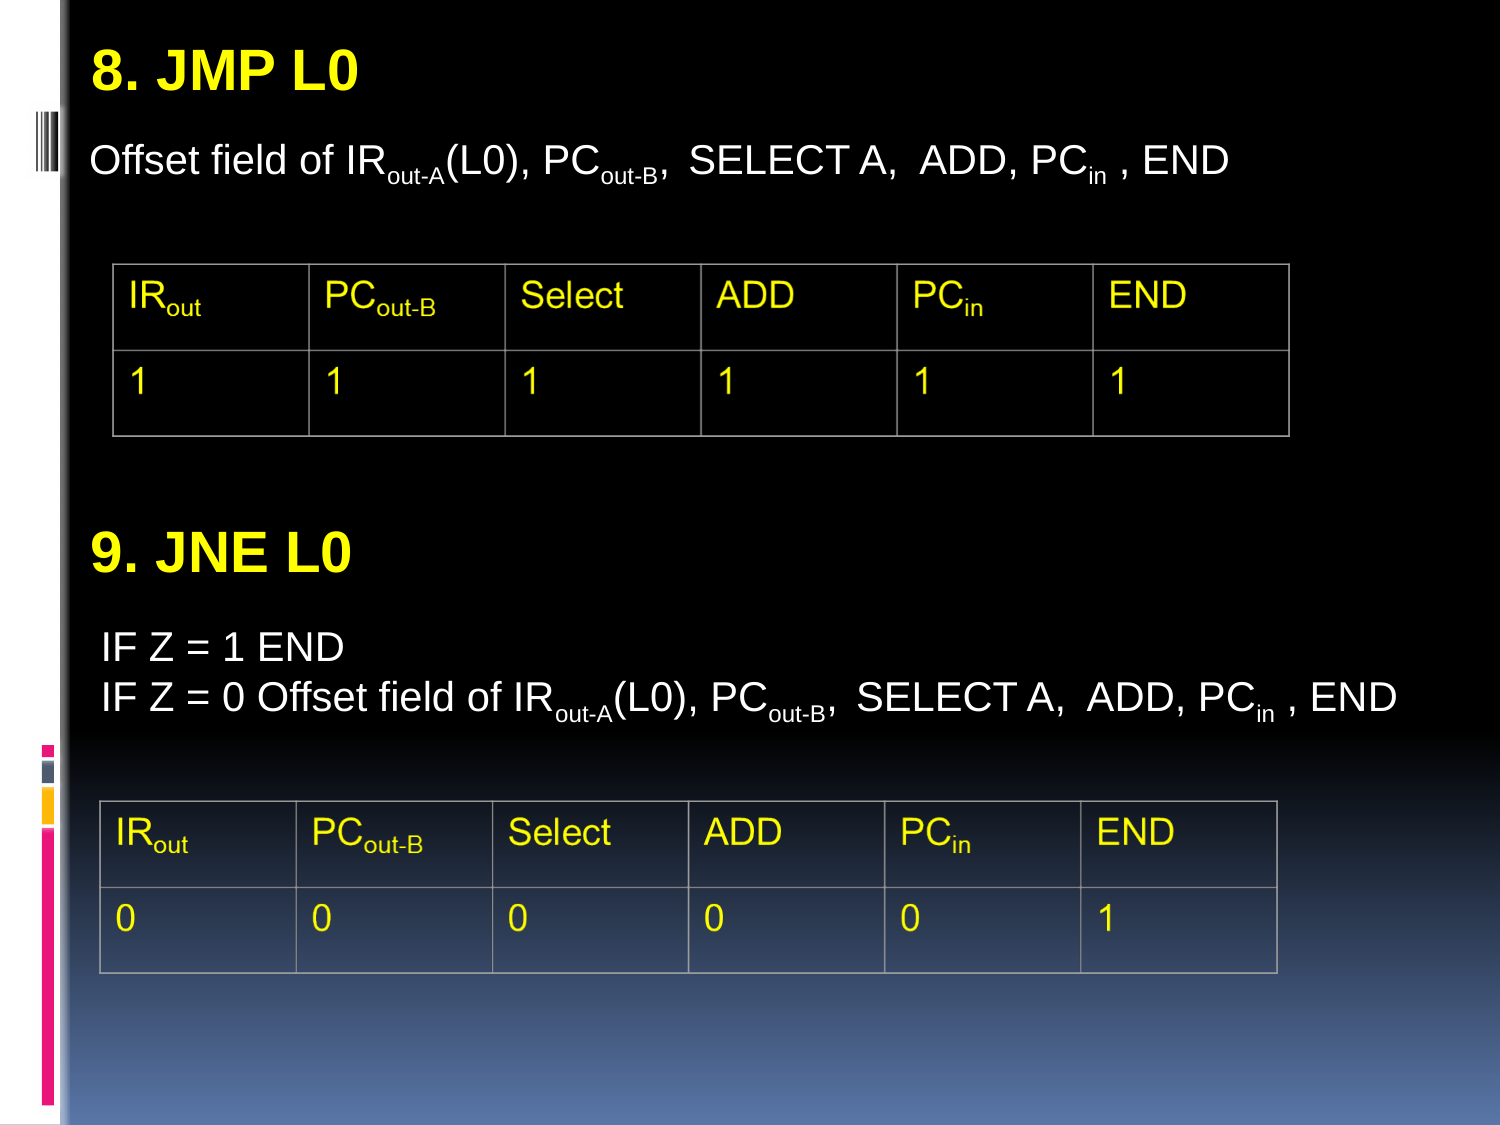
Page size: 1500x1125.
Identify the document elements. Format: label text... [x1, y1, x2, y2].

picture [112, 258, 1292, 438]
text_box Offset field of IRout-A(L0), PCout-B, SELECT A, ADD, PCin , END [74, 125, 1475, 197]
text_box IF Z = 1 END IF Z = 0 Offset field of IRout-A(L0), PCout-B, SELECT A, ADD, PCin , END [74, 612, 1463, 780]
picture [99, 796, 1279, 976]
text_box 9. JNE L0 [76, 506, 369, 592]
text_box 8. JMP L0 [77, 24, 375, 110]
